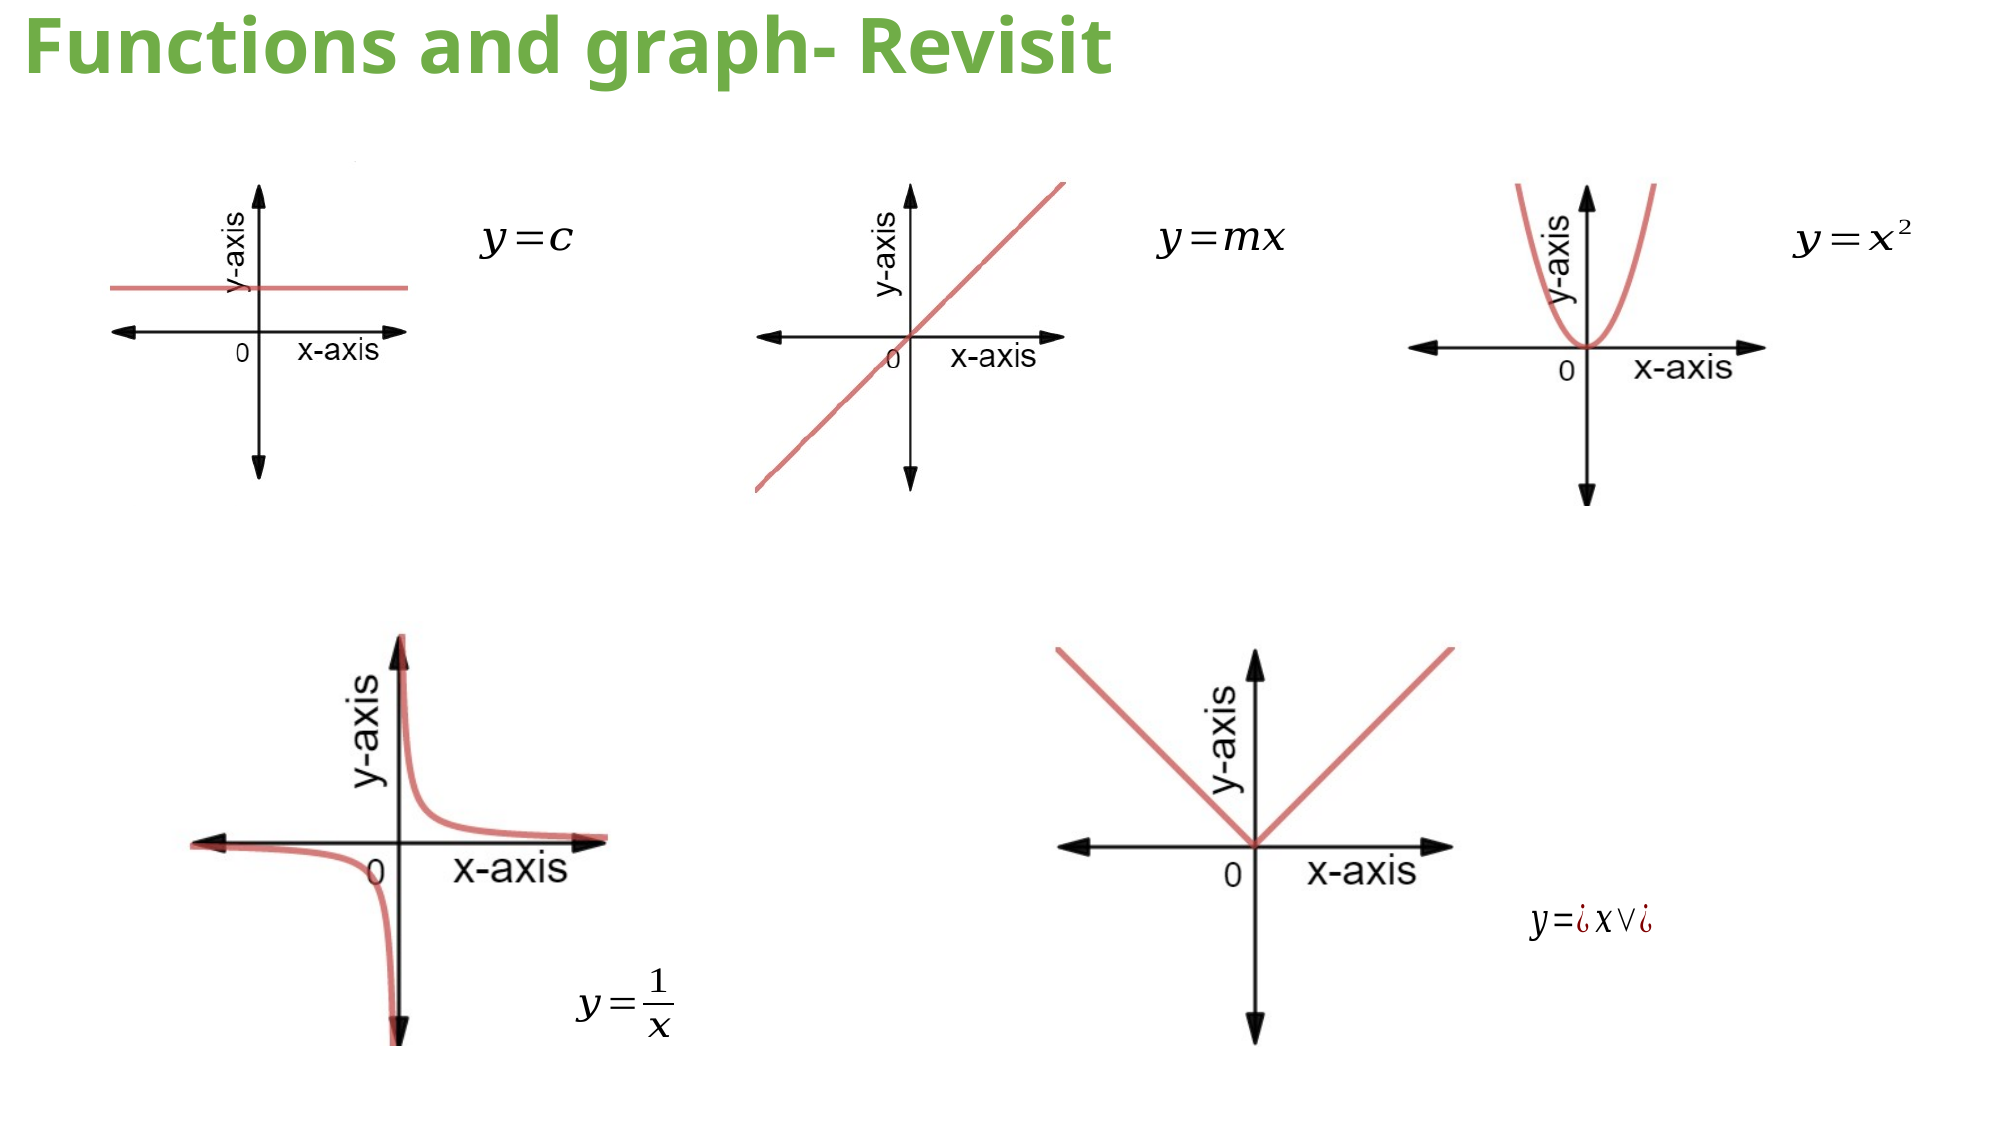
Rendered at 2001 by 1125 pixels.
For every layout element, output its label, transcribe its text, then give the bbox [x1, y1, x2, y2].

picture [1002, 621, 1505, 1047]
title Functions and graph- Revisit [7, 0, 1733, 99]
picture [728, 161, 1127, 506]
picture [1366, 161, 1816, 506]
picture [72, 161, 458, 506]
picture [130, 621, 676, 1046]
